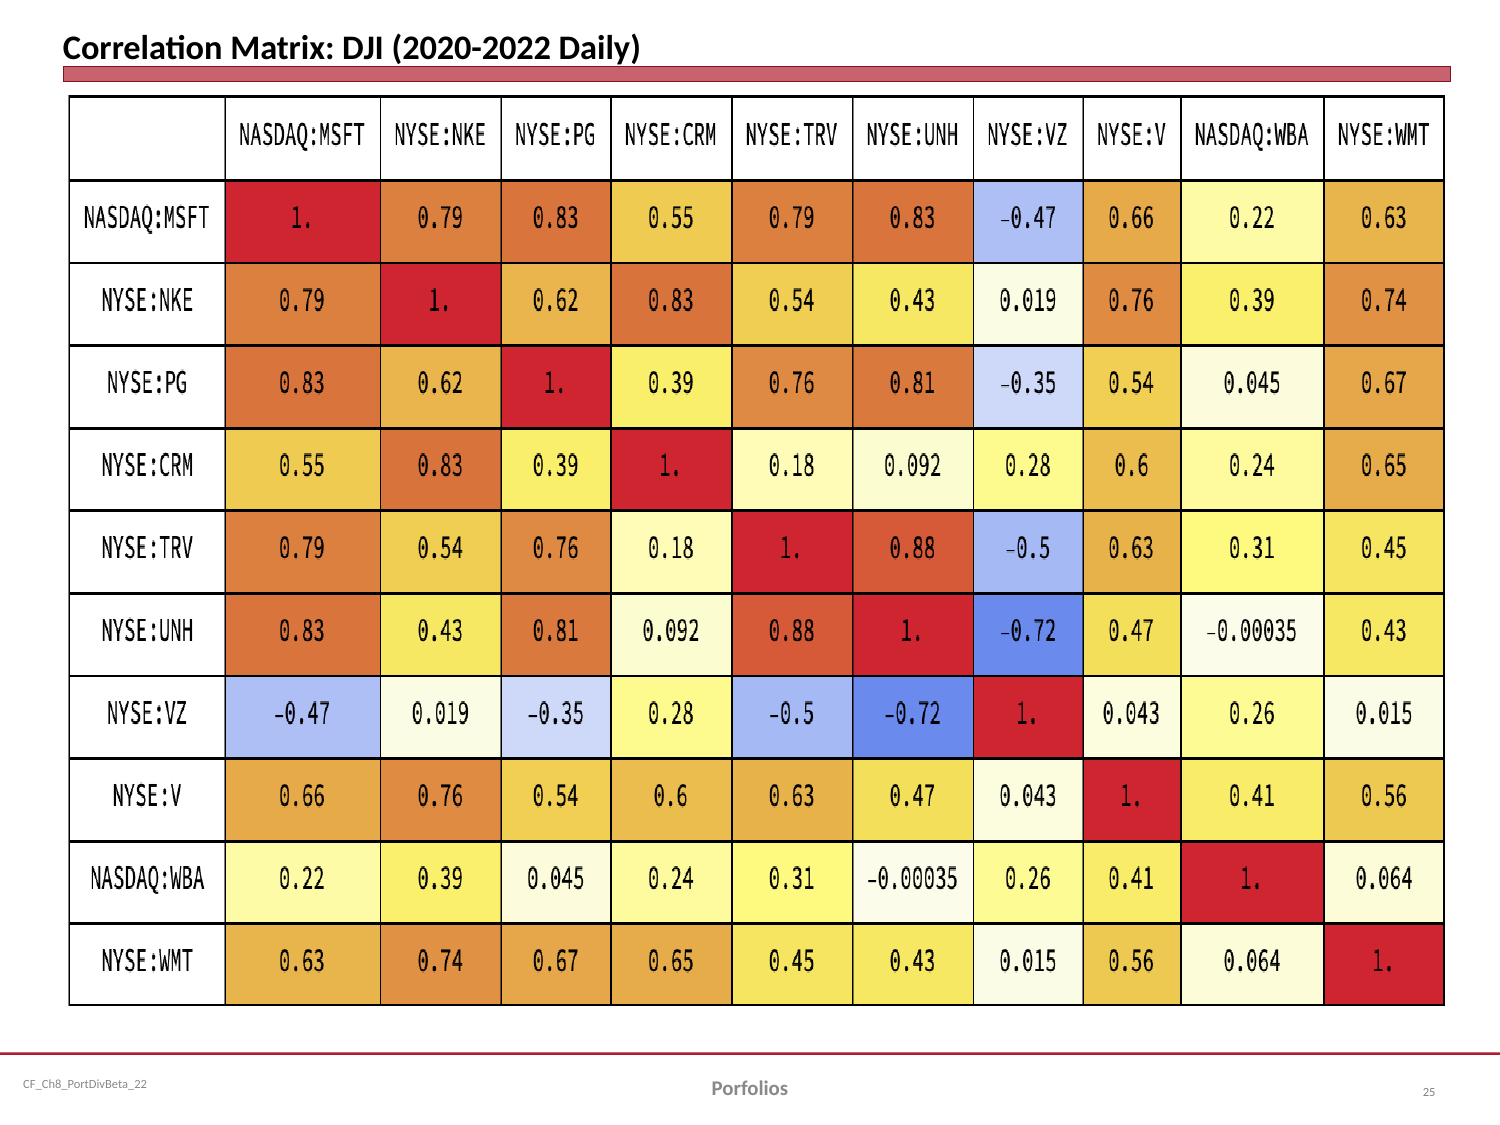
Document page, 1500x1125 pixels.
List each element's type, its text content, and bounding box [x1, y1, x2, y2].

footer Porfolios [512, 1056, 988, 1117]
picture [59, 87, 1476, 1026]
slide_number 25 [1375, 1061, 1451, 1122]
title Correlation Matrix: DJI (2020-2022 Daily) [62, 6, 1451, 67]
